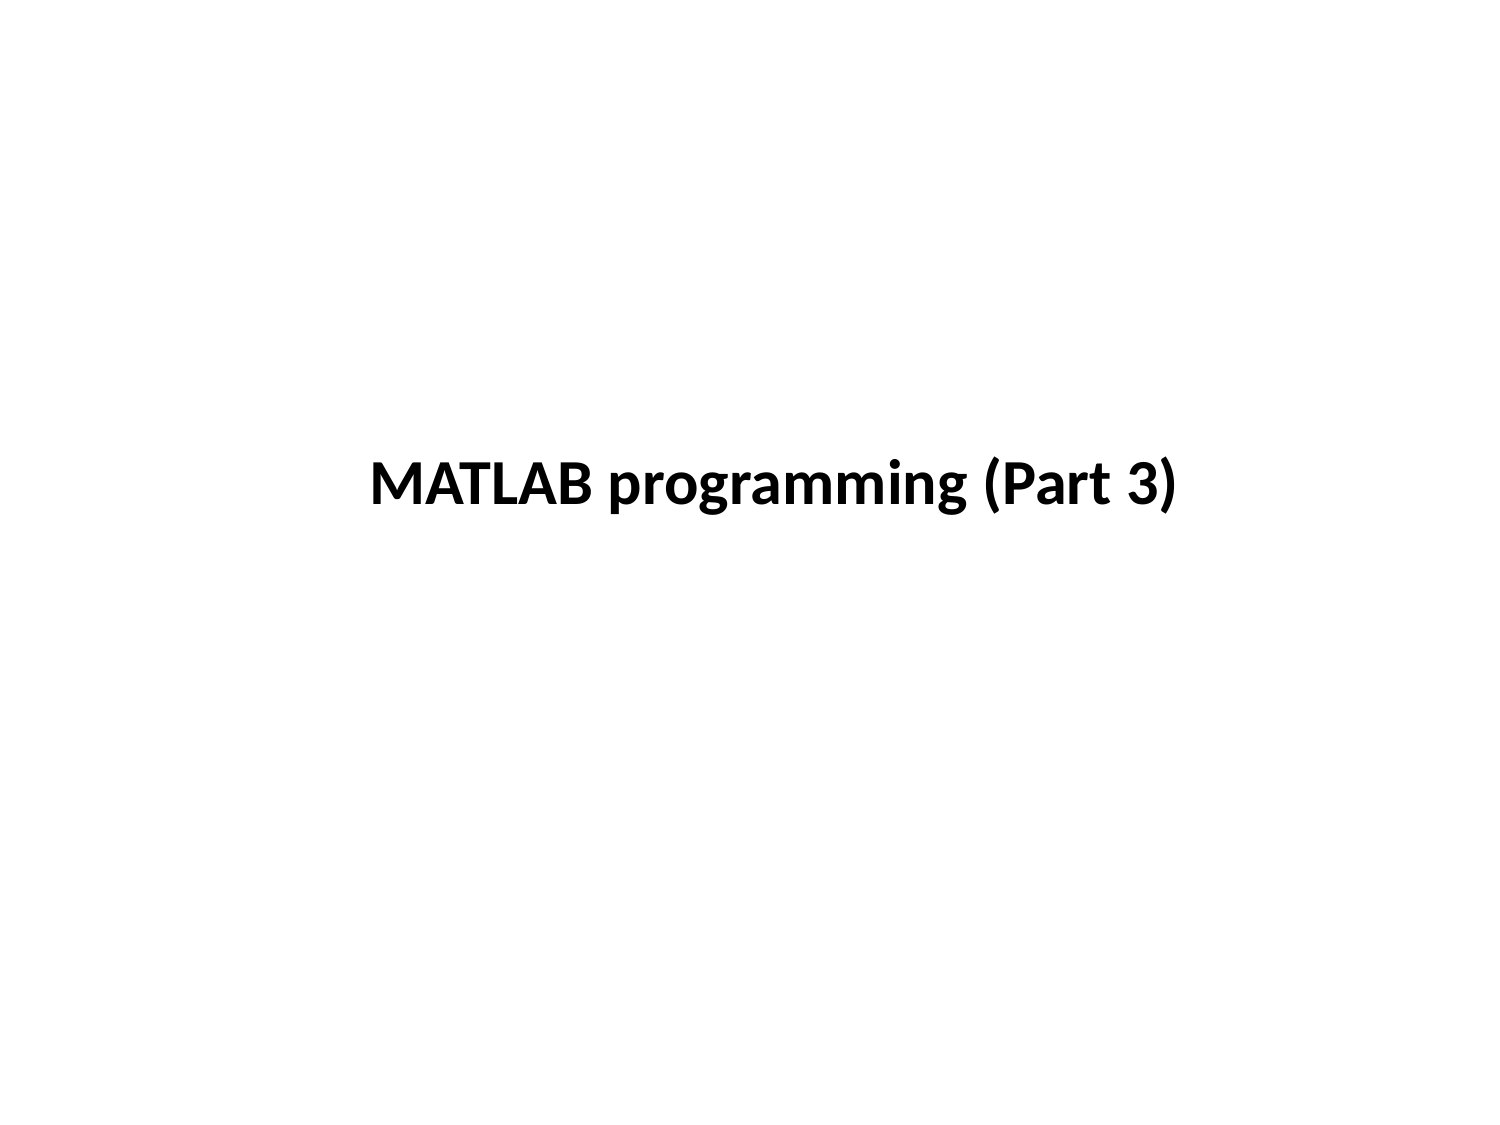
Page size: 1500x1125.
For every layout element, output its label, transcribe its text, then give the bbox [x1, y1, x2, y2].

title MATLAB programming (Part 3) [148, 432, 1400, 525]
